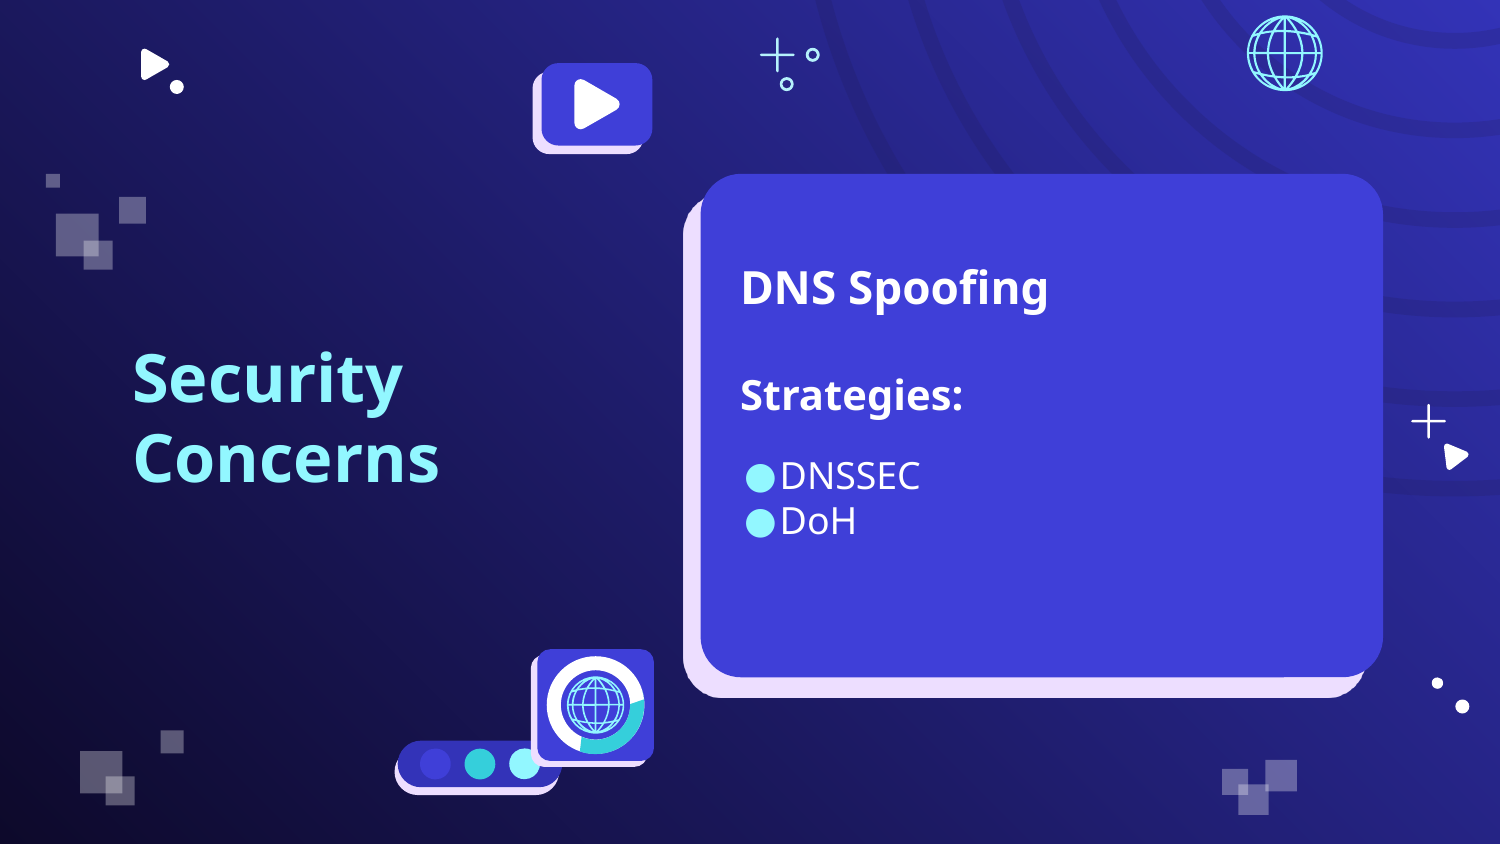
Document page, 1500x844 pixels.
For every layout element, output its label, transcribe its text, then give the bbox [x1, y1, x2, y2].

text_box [530, 648, 655, 768]
text_box [169, 79, 184, 94]
text_box [700, 173, 1384, 678]
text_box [532, 62, 653, 155]
list DNS Spoofing Strategies: DNSSEC DoH [725, 219, 1358, 650]
title Security Concerns [116, 330, 569, 502]
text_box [394, 740, 563, 796]
